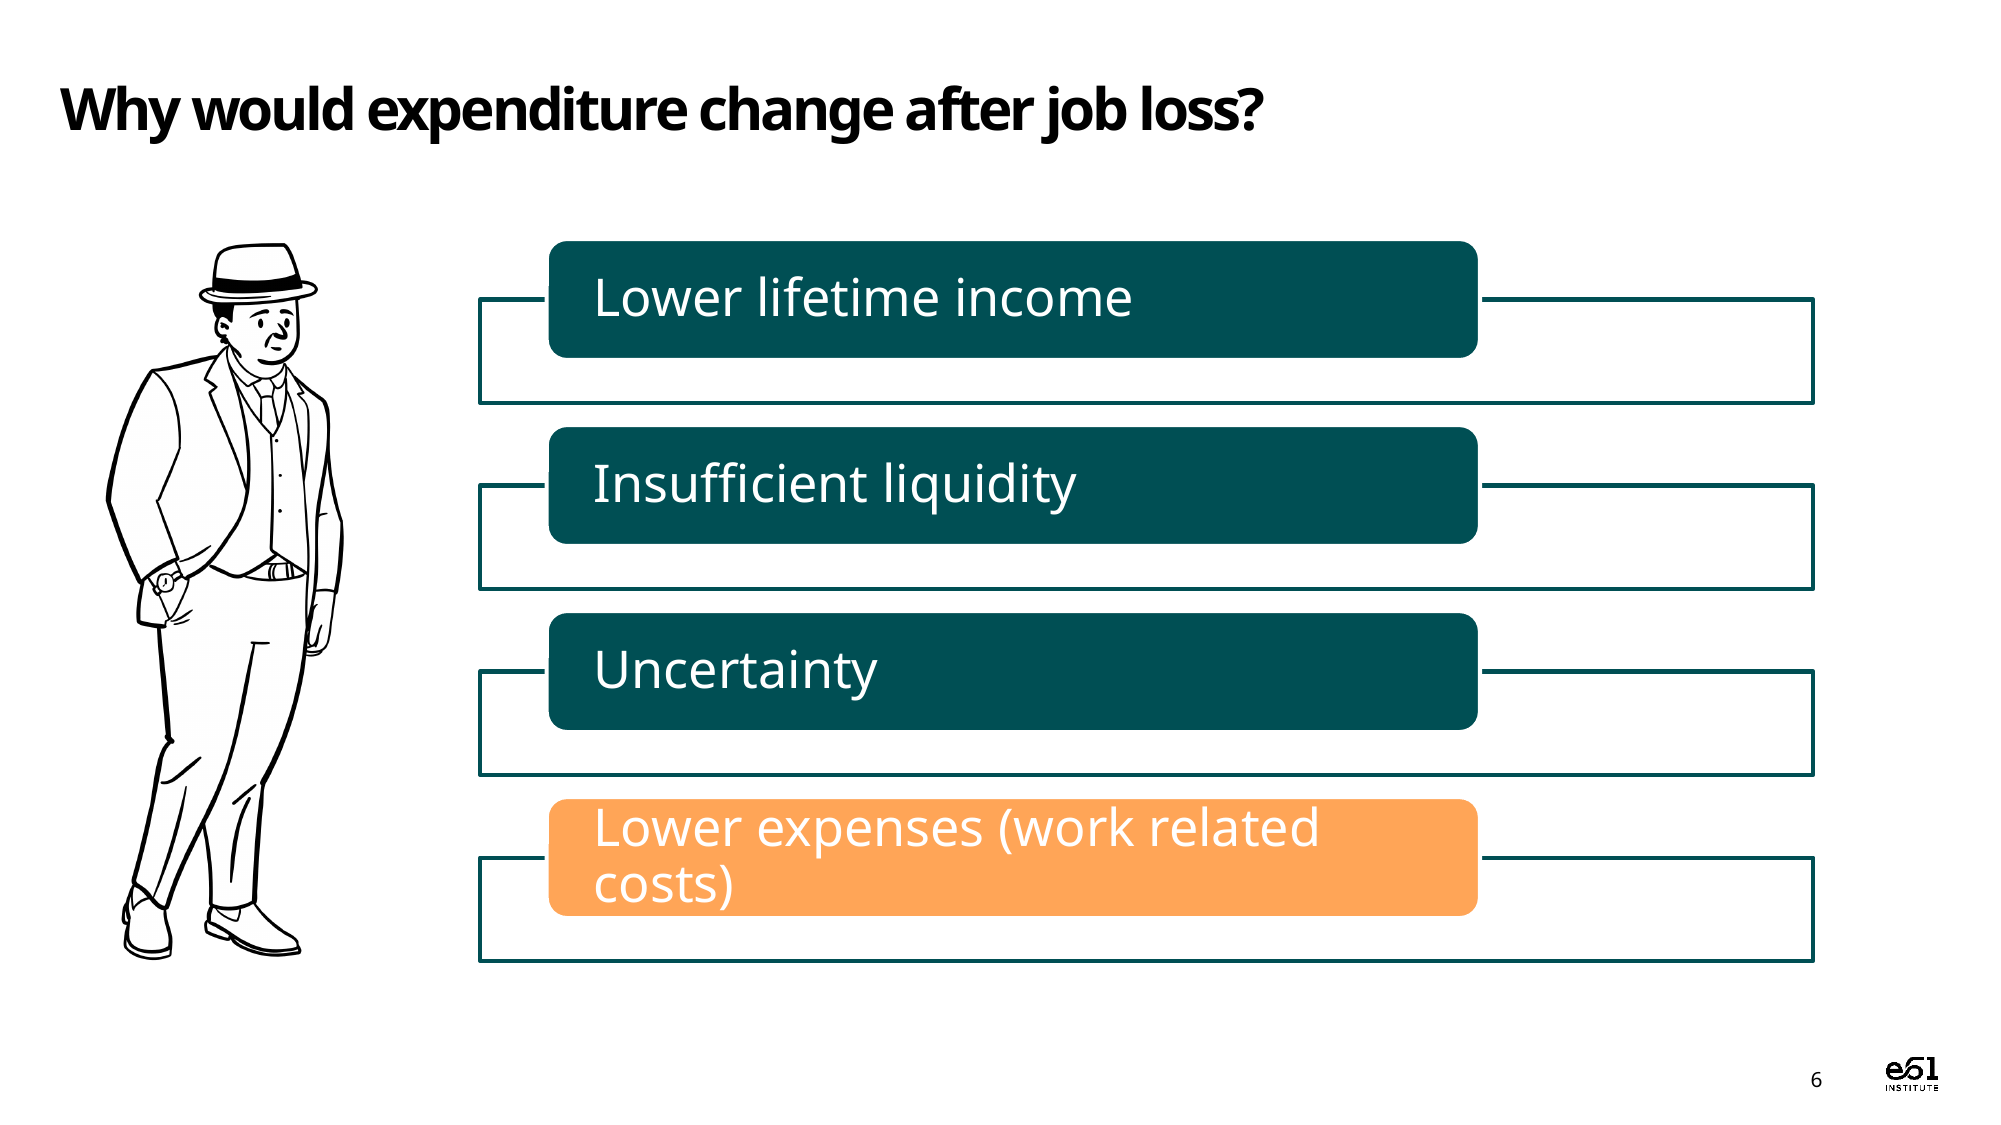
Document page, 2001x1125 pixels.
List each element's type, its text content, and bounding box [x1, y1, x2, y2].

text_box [479, 155, 1814, 1045]
picture [97, 234, 350, 966]
picture [1883, 1048, 1941, 1096]
title Why would expenditure change after job loss? [46, 78, 1926, 194]
slide_number 6 [1795, 1050, 1888, 1095]
